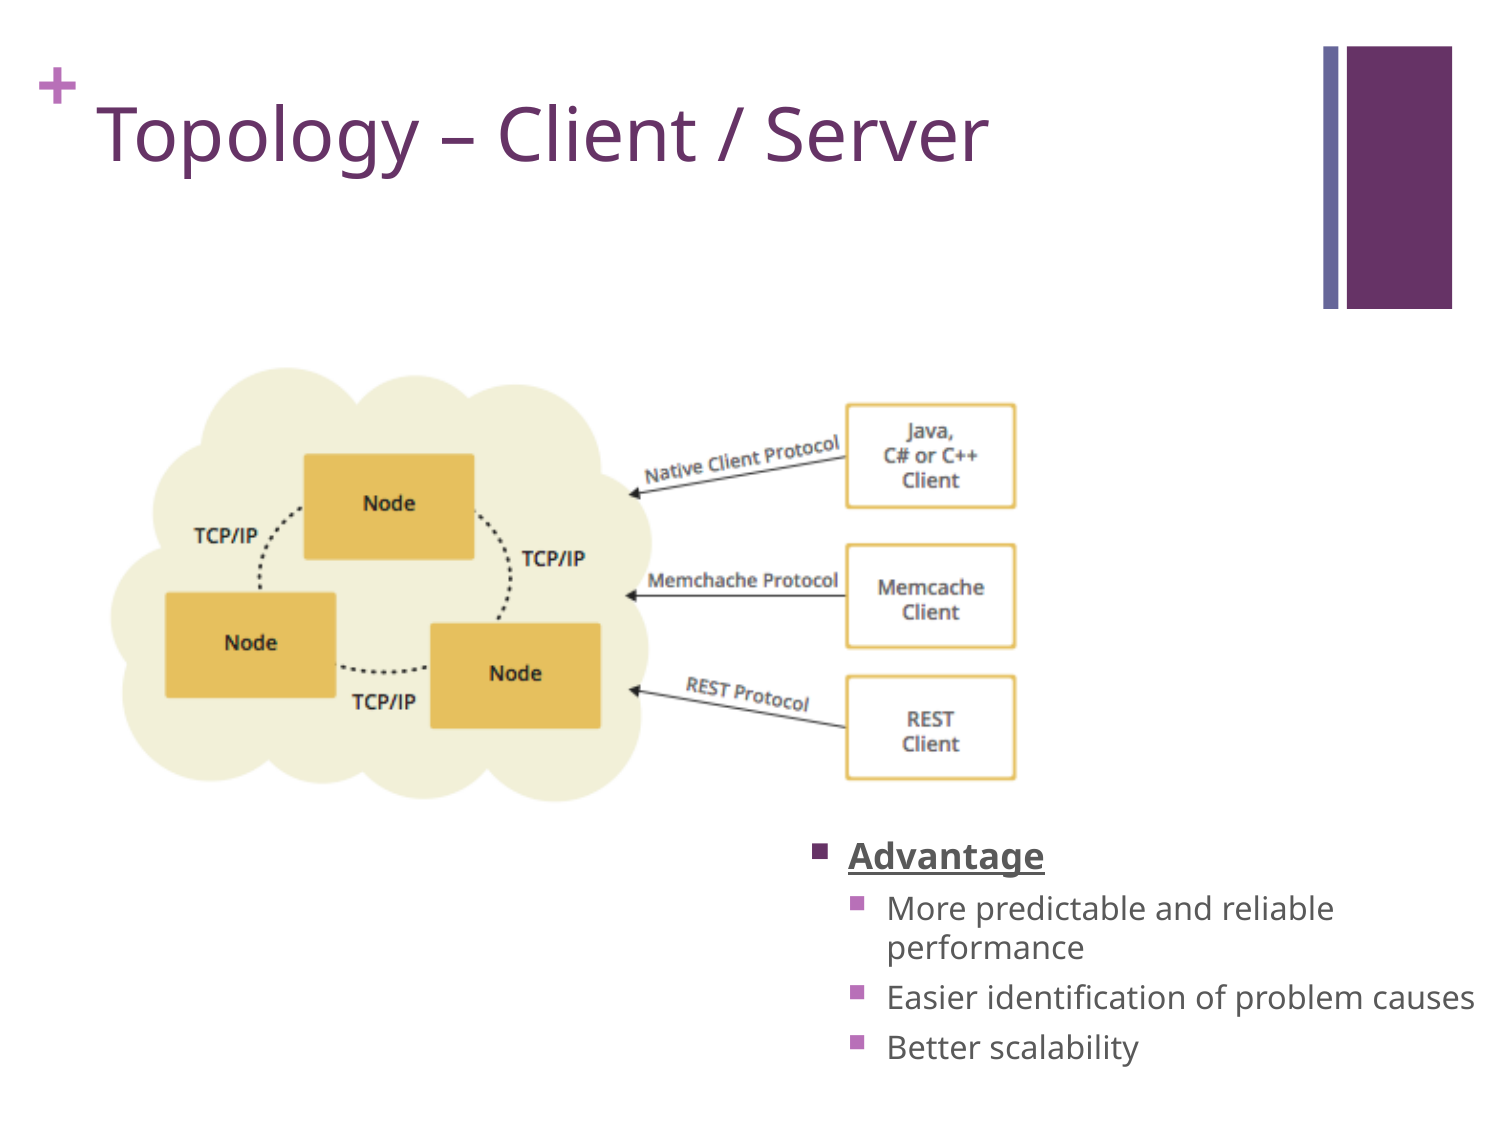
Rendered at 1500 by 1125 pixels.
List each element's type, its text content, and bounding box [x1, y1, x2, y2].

title Topology – Client / Server [81, 79, 1322, 263]
text_box Advantage More predictable and reliable performance Easier identification of problem causes Better scalability [794, 825, 1500, 1079]
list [81, 324, 1050, 857]
